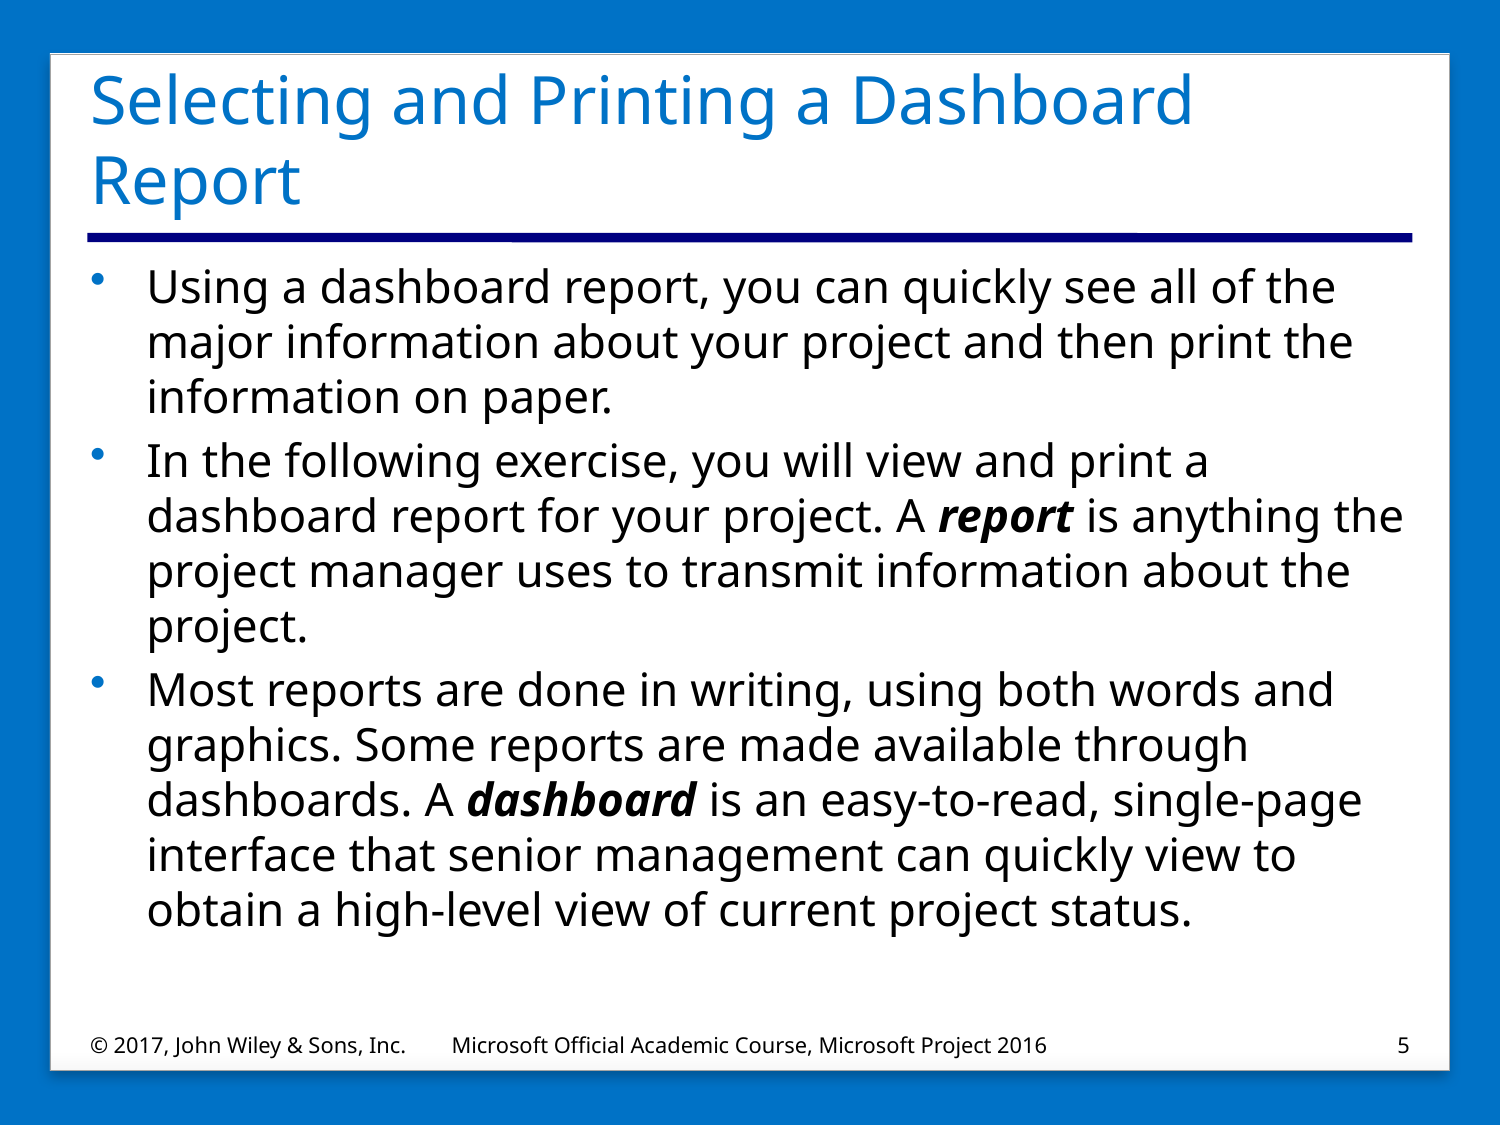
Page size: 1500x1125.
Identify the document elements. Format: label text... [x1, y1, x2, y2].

slide_number © 2017, John Wiley & Sons, Inc. [74, 1024, 426, 1103]
slide_number 5 [1074, 1024, 1426, 1103]
footer Microsoft Official Academic Course, Microsoft Project 2016 [431, 1024, 1069, 1103]
list Using a dashboard report, you can quickly see all of the major information about your project and then print the information on paper. In the following exercise, you will view and print a dashboard report for your project. A report is anything the project manager uses to transmit information about the project. Most reports are done in writing, using both words and graphics. Some reports are made available through dashboards. A dashboard is an easy‐to-read, single‐page interface that senior management can quickly view to obtain a high‐level view of current project status. [75, 249, 1425, 1063]
title Selecting and Printing a Dashboard Report [74, 74, 1426, 226]
